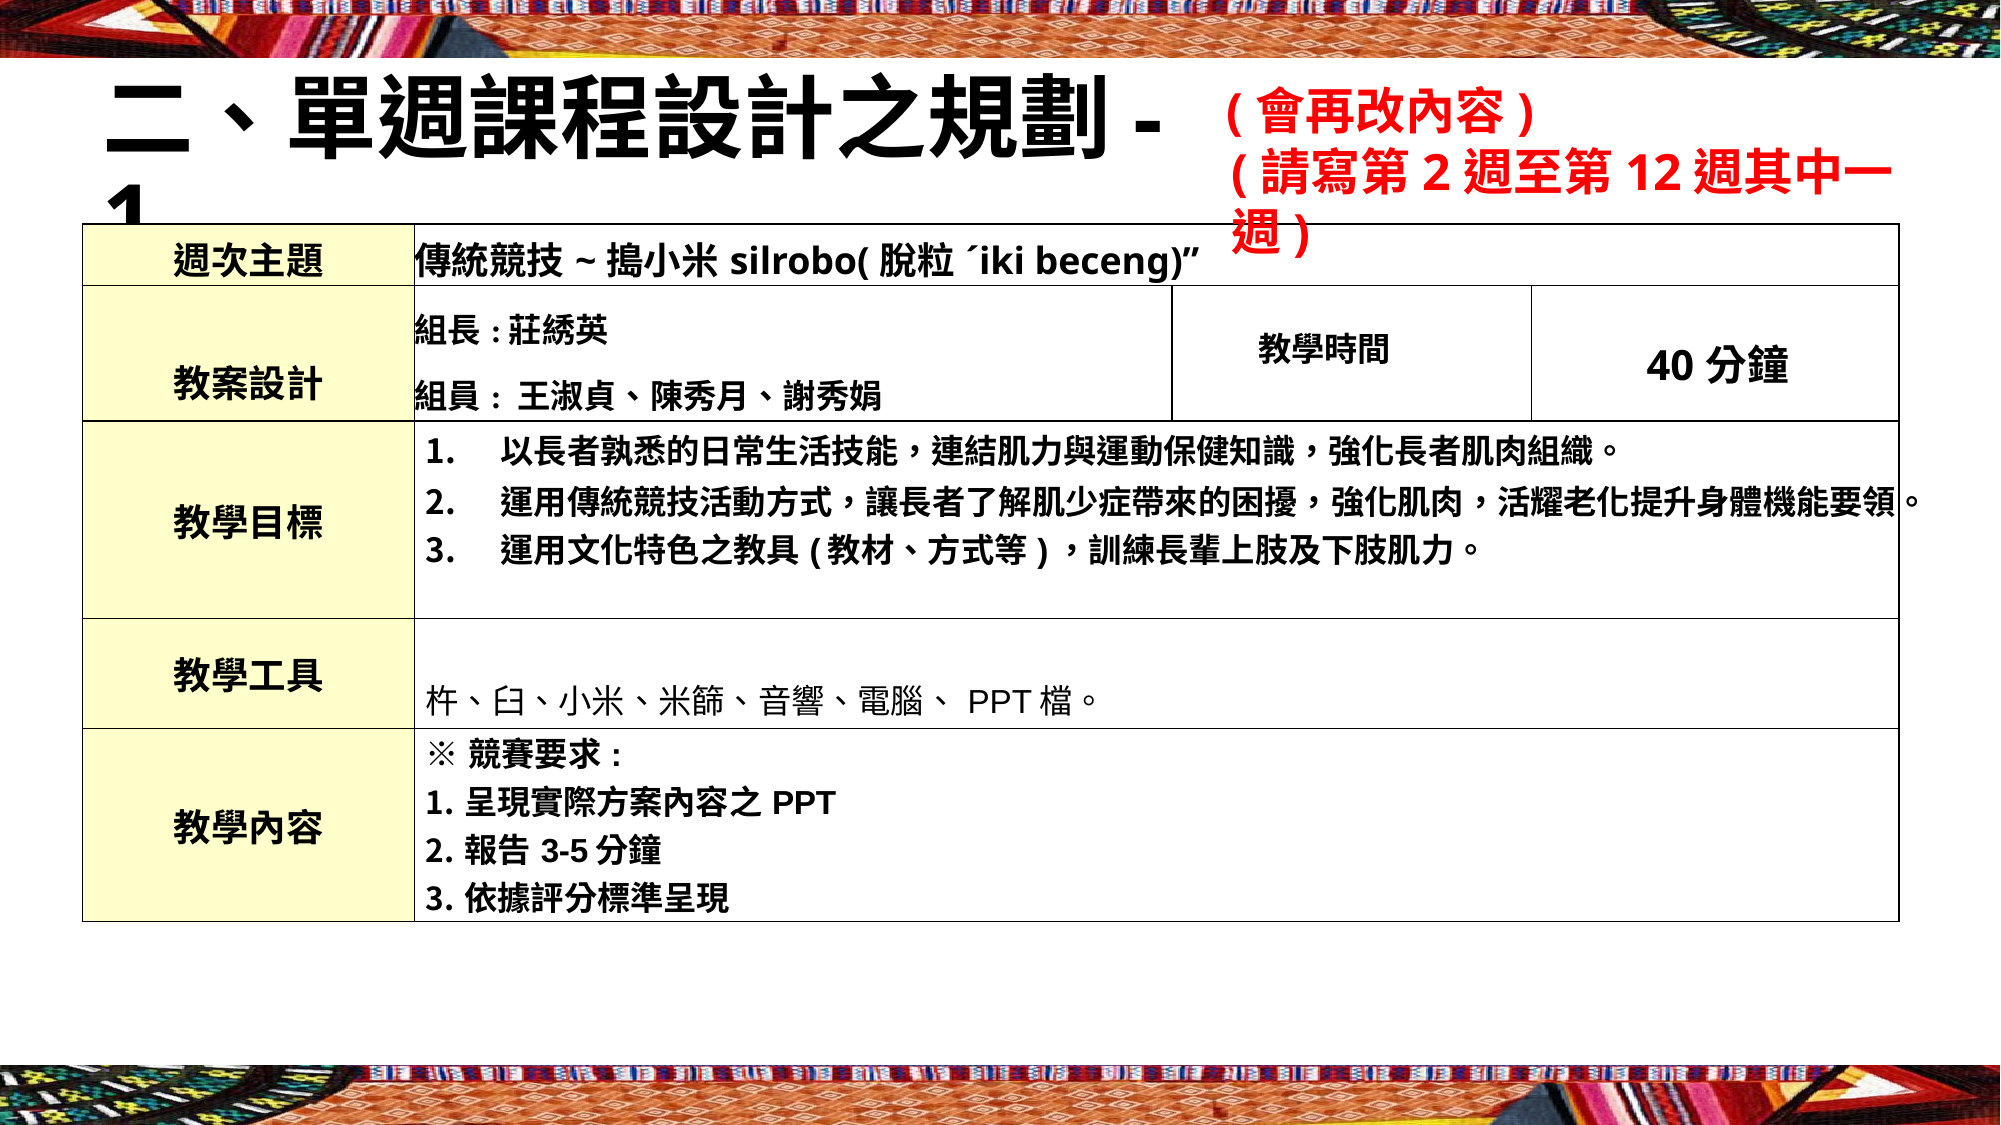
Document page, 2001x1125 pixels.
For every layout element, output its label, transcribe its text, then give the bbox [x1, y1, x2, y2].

table_cell ※競賽要求: 呈現實際方案內容之PPT 報告3-5分鐘 依據評分標準呈現 [415, 729, 1898, 921]
table_cell 教學內容 [83, 729, 414, 921]
table_header 傳統競技~搗小米silrobo(脫粒´iki beceng)” [415, 225, 1898, 285]
table_cell 教案設計 [83, 286, 414, 420]
picture [0, 0, 2001, 58]
text_box (請寫第2週至第12週其中一週) [1216, 133, 1973, 268]
text_box (會再改內容) [1211, 71, 1550, 147]
table_cell 組長:莊綉英 組員: 王淑貞、陳秀月、謝秀娟 [415, 286, 1171, 420]
table_cell 40分鐘 [1532, 286, 1898, 420]
picture [0, 1065, 2000, 1125]
table_cell 教學目標 [83, 422, 414, 618]
table_cell 教學工具 [83, 619, 414, 728]
table_cell 教學時間 [1173, 286, 1531, 420]
title 二、單週課程設計之規劃-1 [86, 62, 1223, 223]
table_cell 杵、臼、小米、米篩、音響、電腦、PPT檔。 [415, 619, 1898, 728]
table_cell 以長者孰悉的日常生活技能，連結肌力與運動保健知識，強化長者肌肉組織。 運用傳統競技活動方式，讓長者了解肌少症帶來的困擾，強化肌肉，活耀老化提升身體機能要領。 運用文化特色之教具(教材、方式等)，訓練長輩上肢及下肢肌力。 [415, 422, 1898, 618]
table_header 週次主題 [83, 225, 414, 285]
